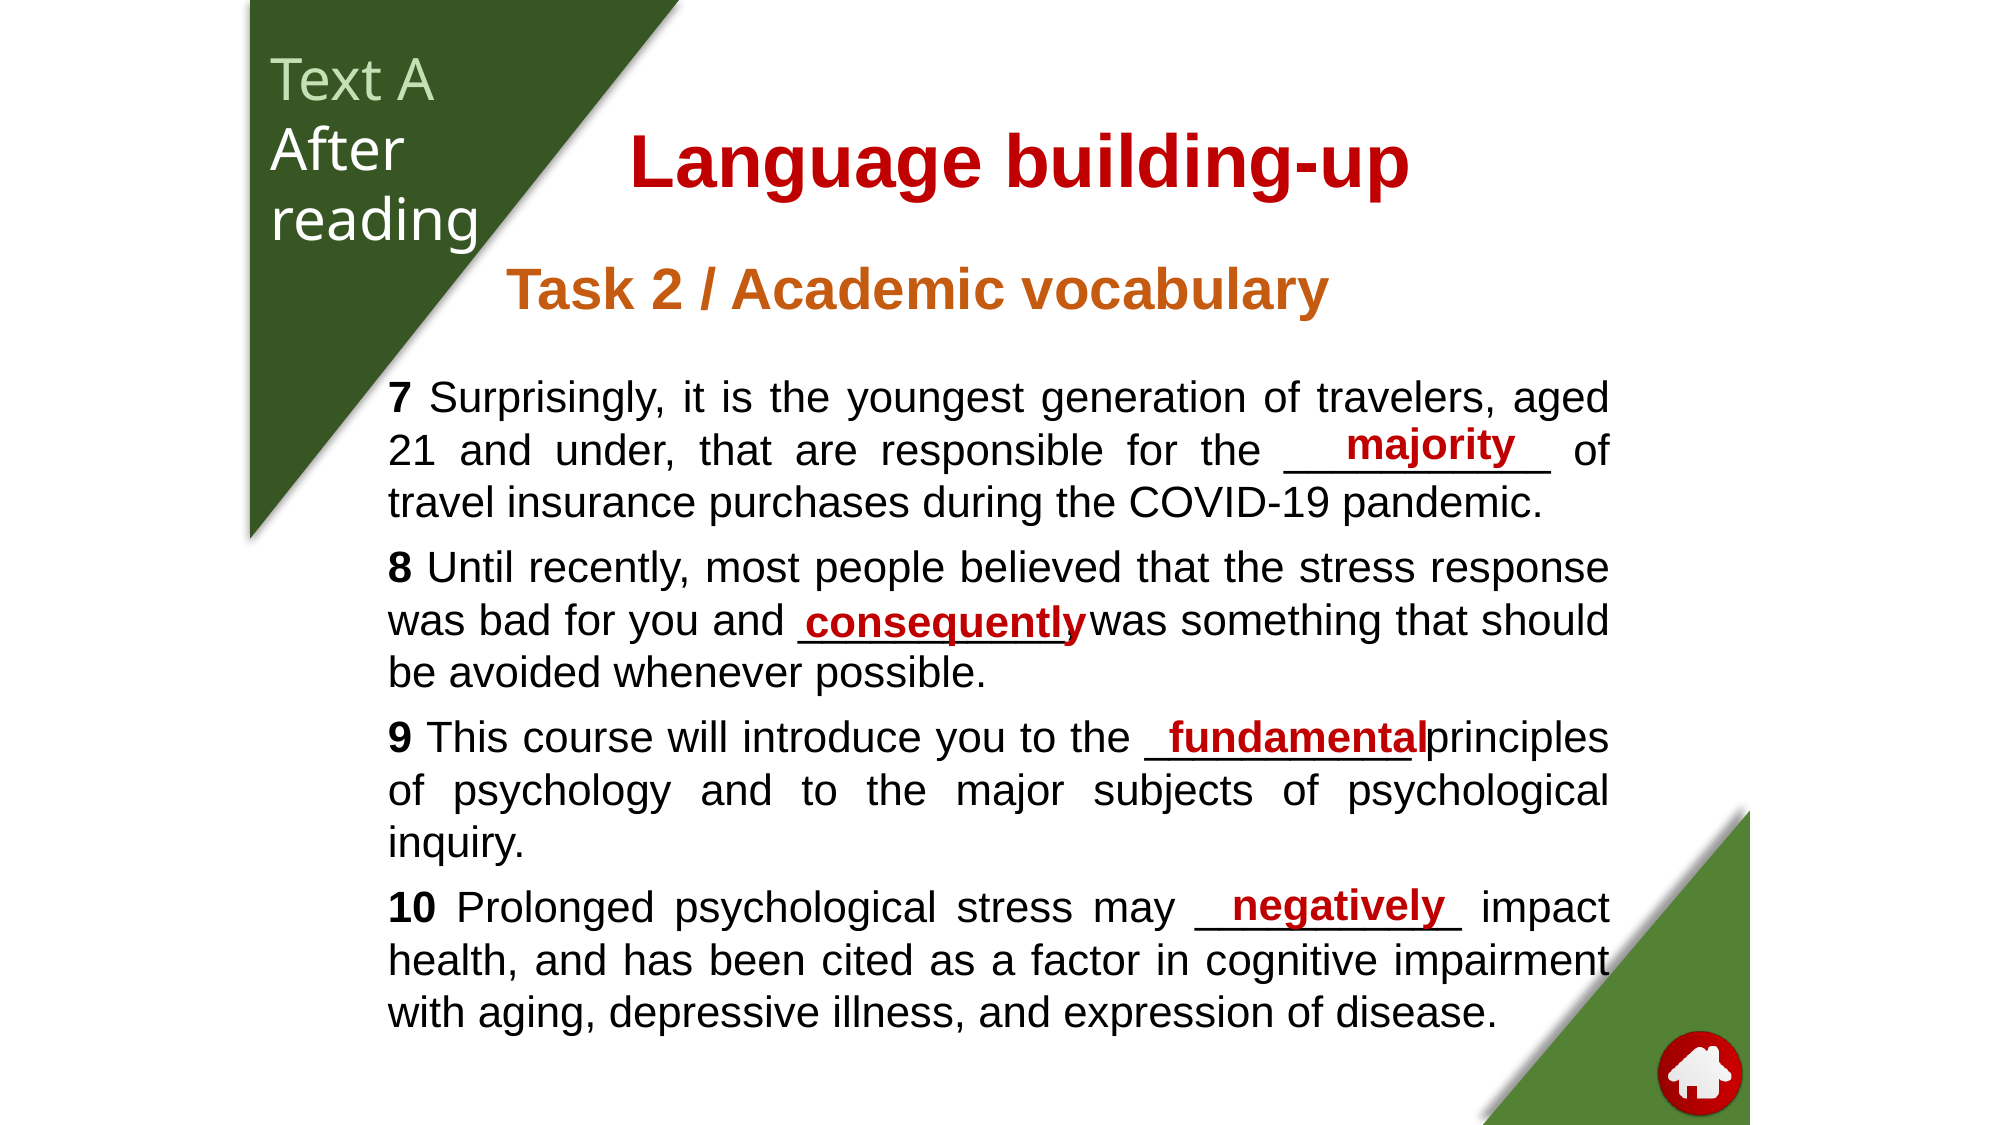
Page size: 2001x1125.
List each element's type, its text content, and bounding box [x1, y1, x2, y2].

text_box negatively [1217, 869, 1461, 937]
picture [1649, 1024, 1750, 1125]
text_box consequently [790, 586, 1102, 654]
text_box fundamental [1154, 701, 1444, 769]
text_box Text A After reading [255, 26, 589, 268]
text_box [1481, 807, 1751, 1125]
text_box Language building-up [614, 105, 1427, 210]
text_box majority [1331, 408, 1532, 477]
text_box [249, 0, 681, 542]
text_box Task 2 / Academic vocabulary [491, 243, 1414, 329]
text_box 7 Surprisingly, it is the youngest generation of travelers, aged 21 and under, that are responsible for the ___________ of travel insurance purchases during the COVID-19 pandemic. 8 Until recently, most people believed that the stress response was bad for you and ___________, was something that should be avoided whenever possible. 9 This course will introduce you to the ___________ principles of psychology and to the major subjects of psychological inquiry. 10 Prolonged psychological stress may ___________ impact health, and has been cited as a factor in cognitive impairment with aging, depressive illness, and expression of disease. [373, 361, 1626, 1044]
